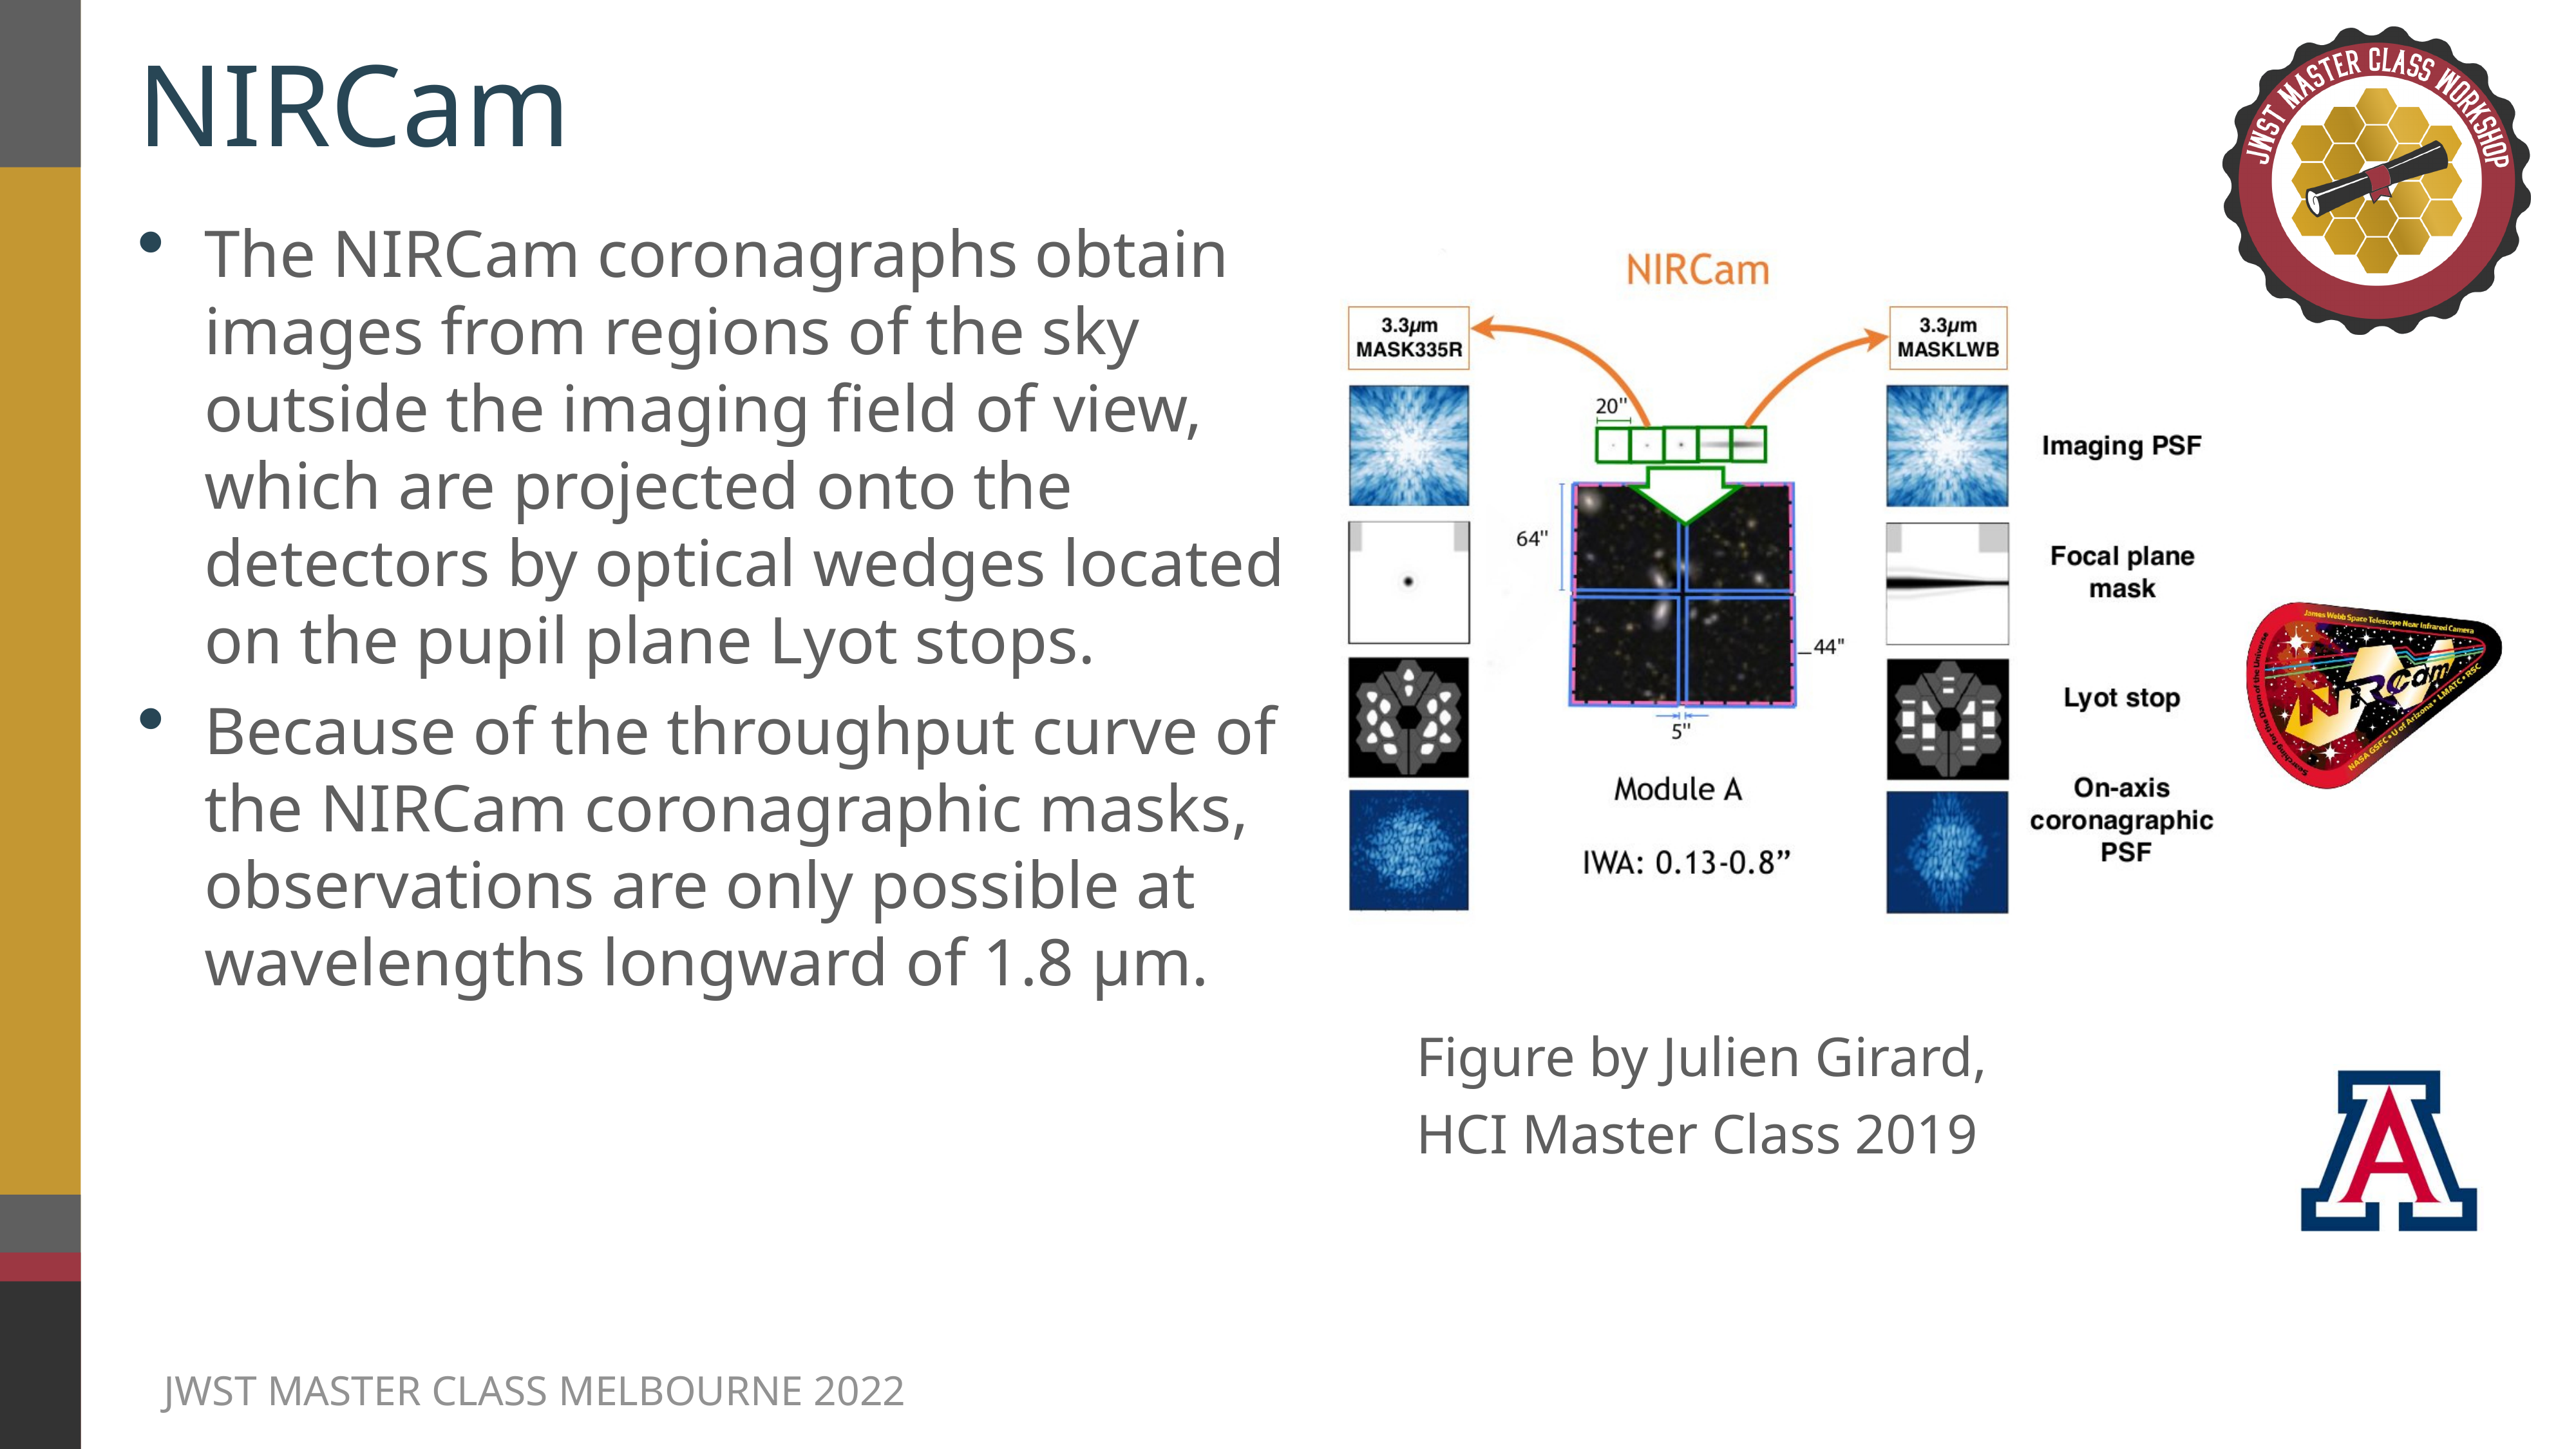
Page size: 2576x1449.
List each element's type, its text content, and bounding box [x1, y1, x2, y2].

picture [2295, 1064, 2484, 1238]
text_box Figure by Julien Girard, HCI Master Class 2019 [1410, 1017, 2008, 1170]
picture [1340, 249, 2534, 927]
title NIRCam [131, 17, 2172, 186]
picture [2222, 26, 2531, 335]
list The NIRCam coronagraphs obtain images from regions of the sky outside the imaging field of view, which are projected onto the detectors by optical wedges located on the pupil plane Lyot stops. Because of the throughput curve of the NIRCam coronagraphic masks, observations are only possible at wavelengths longward of 1.8 μm. [131, 207, 1312, 1190]
